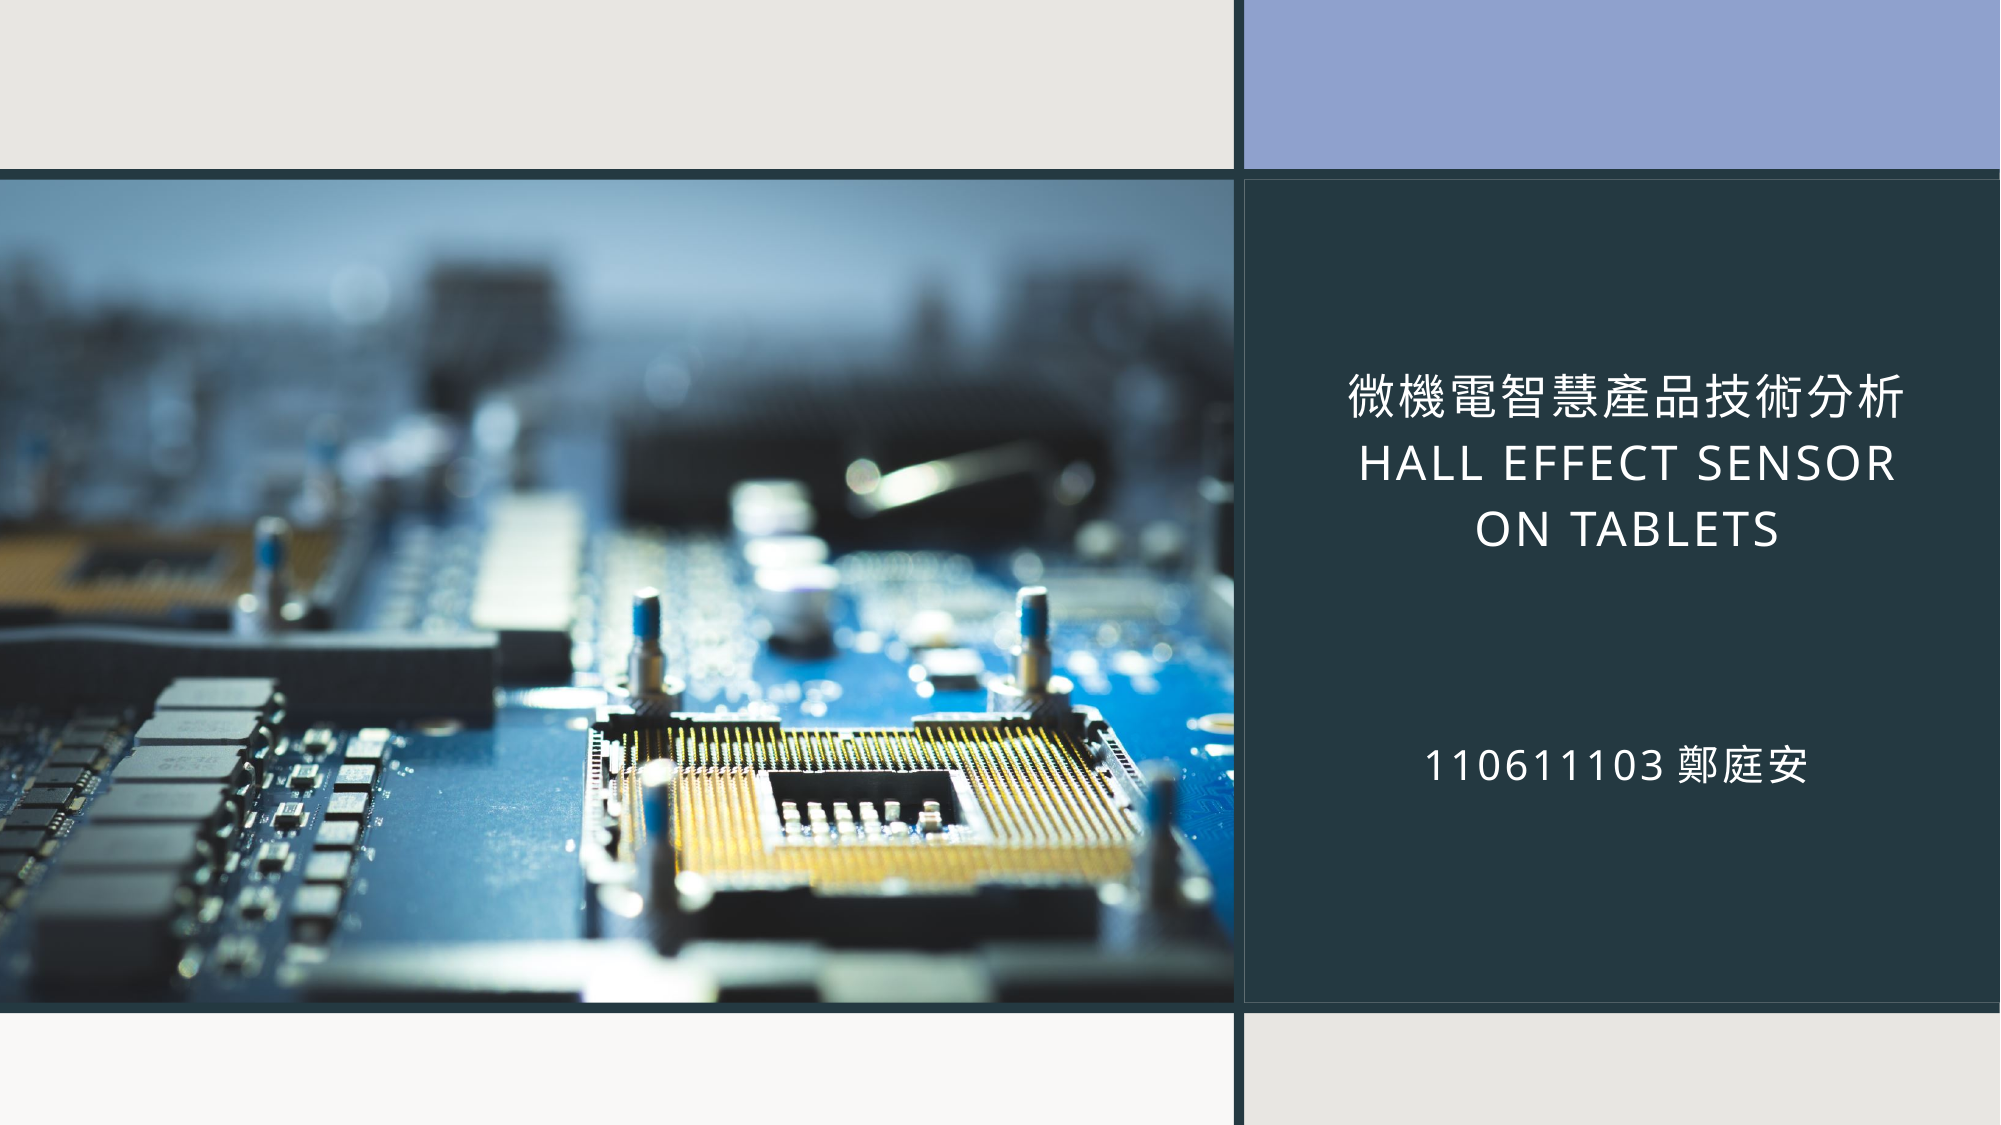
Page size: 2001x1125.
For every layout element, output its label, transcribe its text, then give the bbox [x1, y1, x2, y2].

text_box [1233, 0, 1245, 1125]
text_box [1245, 1002, 2000, 1014]
text_box [1245, 1014, 2000, 1125]
text_box [1245, 179, 2000, 1002]
text_box [1245, 168, 2000, 179]
subtitle 110611103鄭庭安 [1308, 695, 1924, 981]
text_box [0, 1009, 1233, 1014]
text_box [0, 1014, 1233, 1125]
text_box [0, 168, 1233, 176]
text_box [0, 0, 1233, 168]
text_box [1245, 0, 2000, 168]
title 微機電智慧產品技術分析 hall effect sensor on Tablets [1308, 280, 1949, 696]
picture [0, 176, 1243, 1009]
